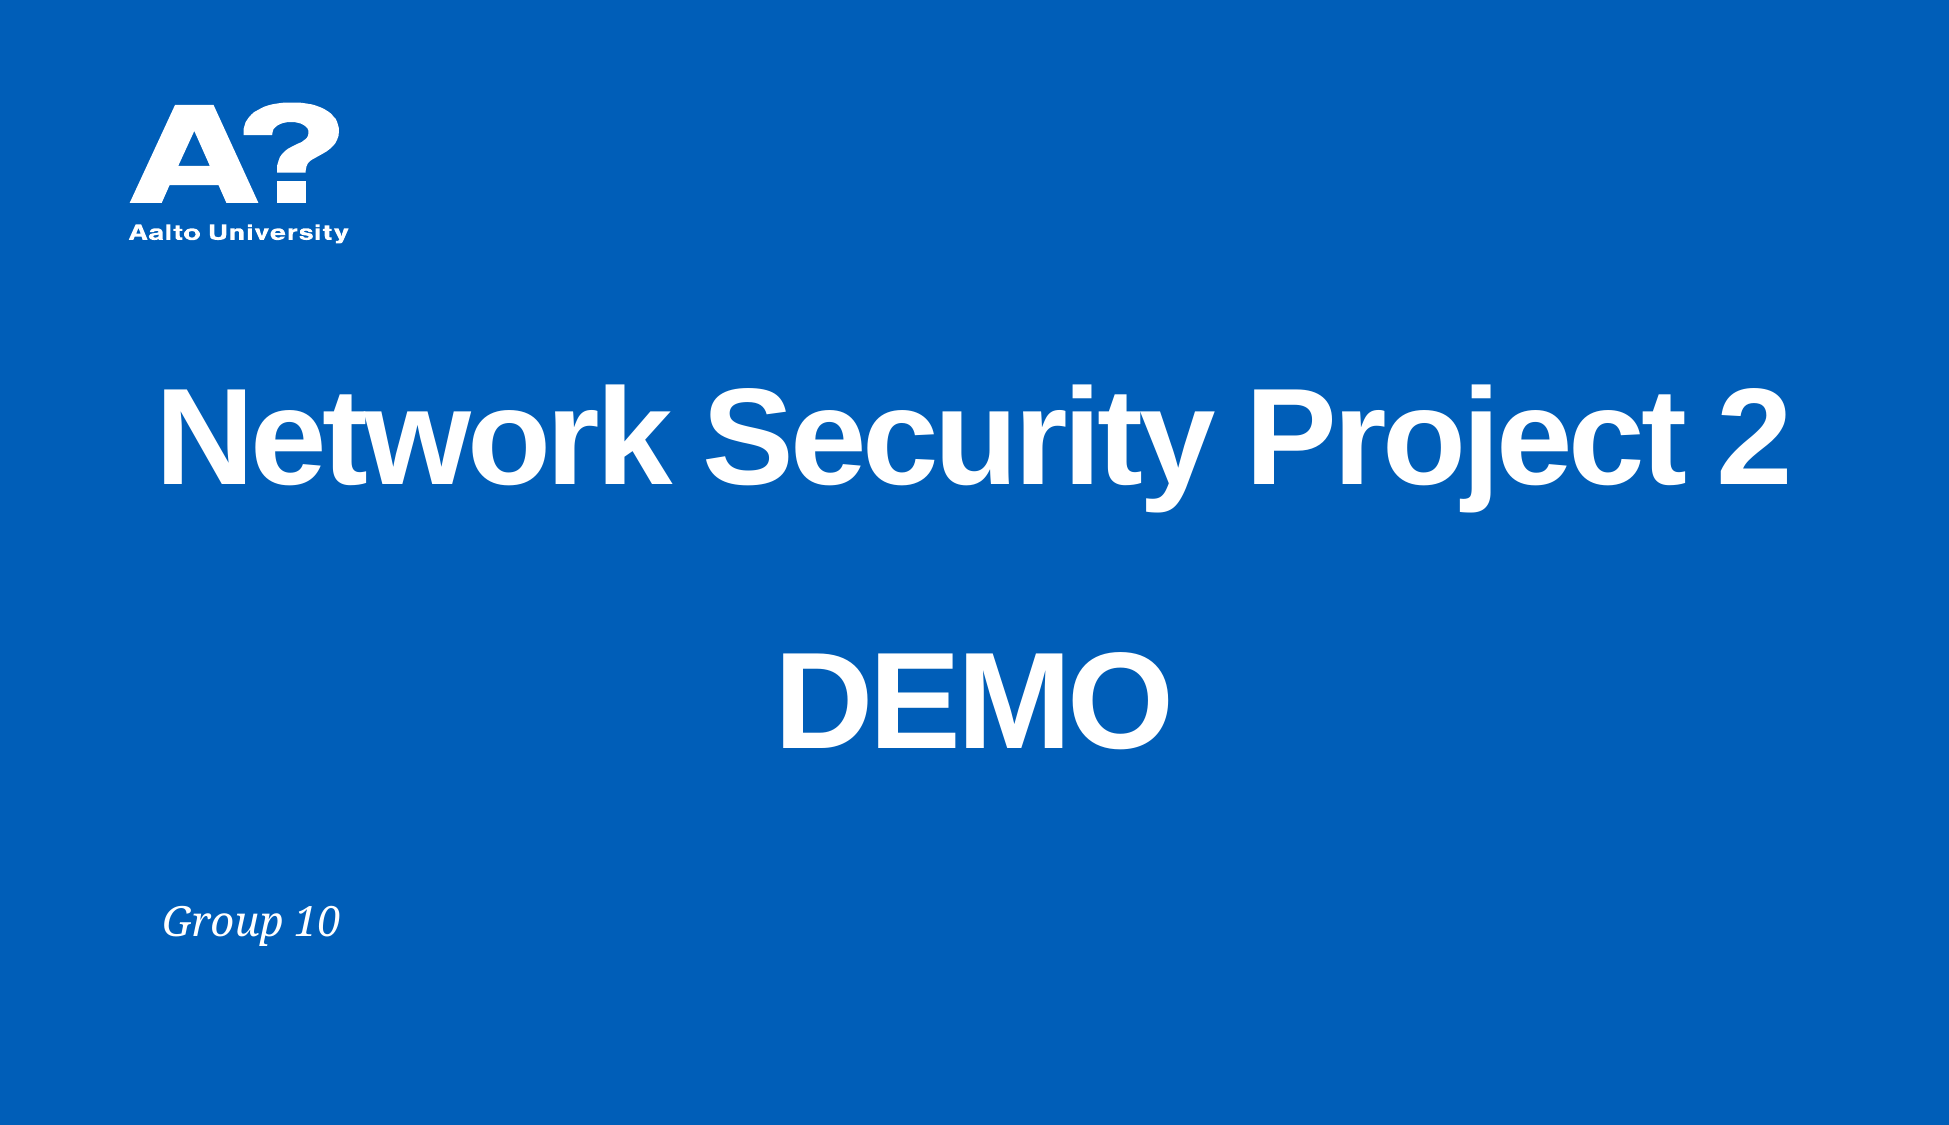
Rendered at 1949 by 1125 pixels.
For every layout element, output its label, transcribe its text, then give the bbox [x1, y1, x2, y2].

title Network Security Project 2 DEMO [124, 379, 1825, 862]
subtitle Group 10 [124, 894, 1271, 950]
